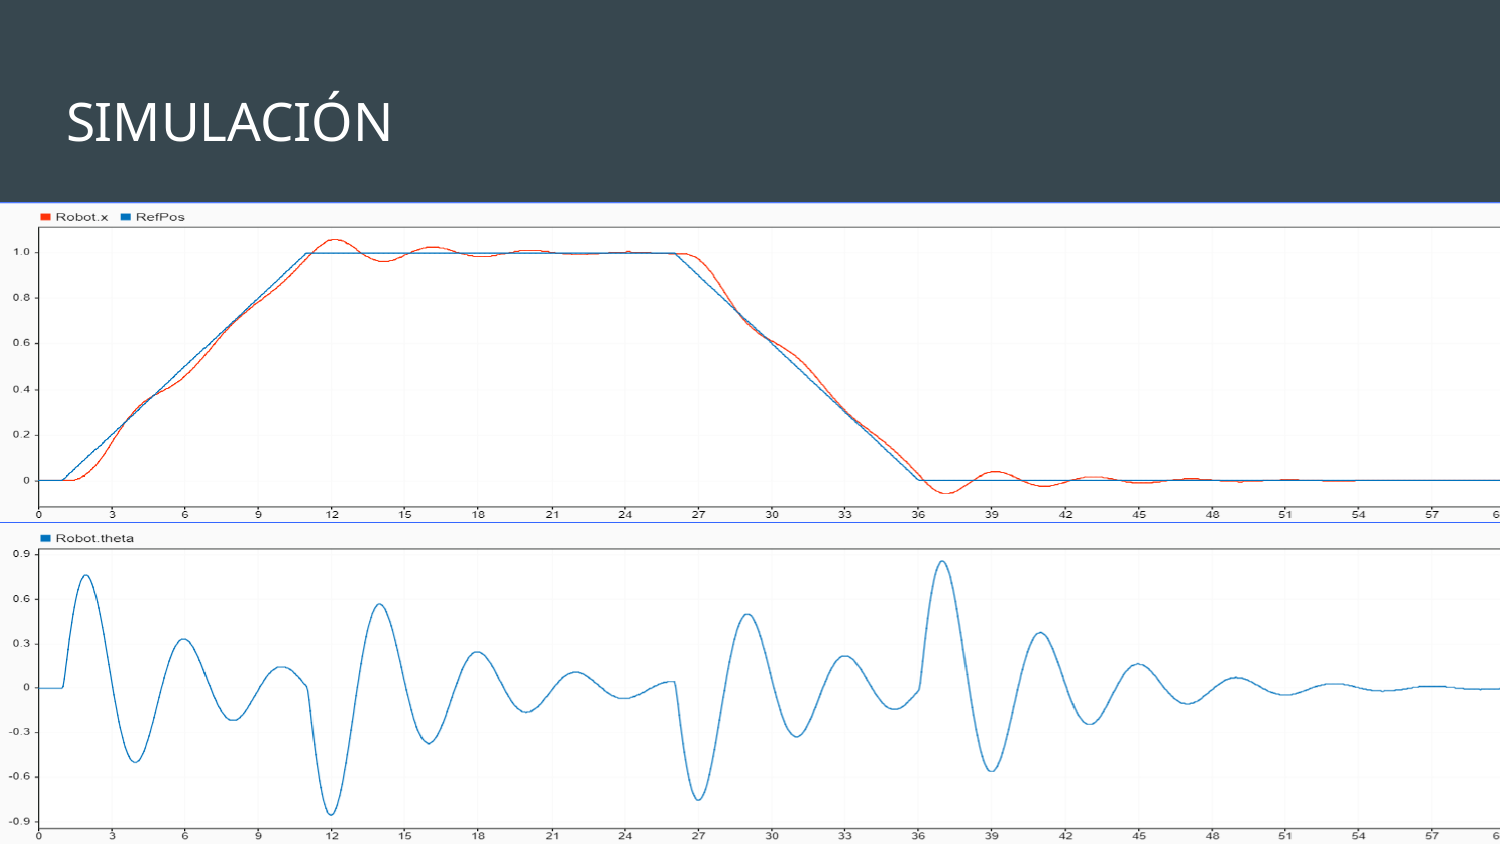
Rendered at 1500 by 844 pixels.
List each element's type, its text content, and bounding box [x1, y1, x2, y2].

picture [0, 202, 1500, 844]
title SIMULACIÓN [51, 72, 1449, 167]
